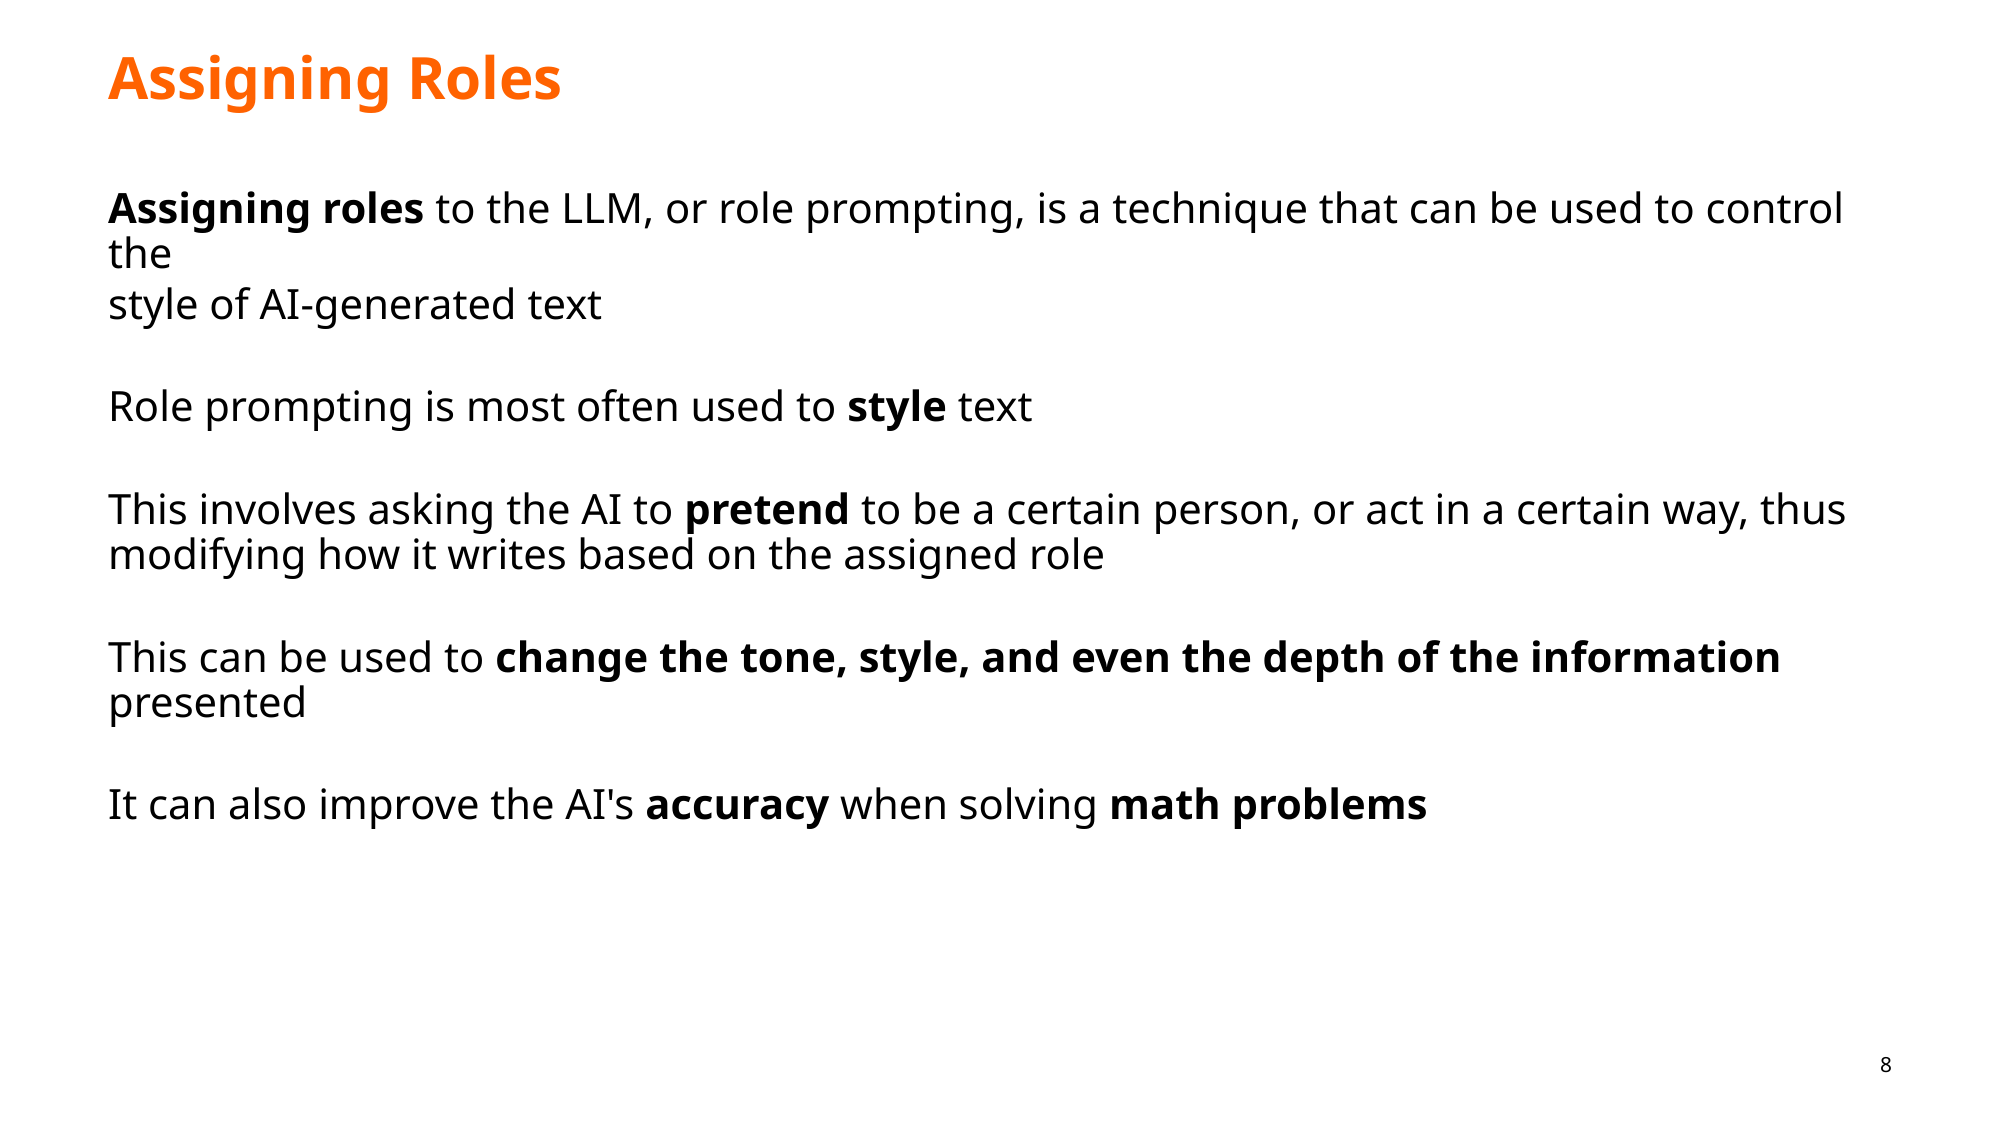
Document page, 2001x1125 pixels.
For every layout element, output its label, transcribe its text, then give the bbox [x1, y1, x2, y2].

title Assigning Roles [108, 53, 1893, 187]
slide_number 8 [1810, 1050, 1892, 1082]
list Assigning roles to the LLM, or role prompting, is a technique that can be used to control the style of AI-generated text Role prompting is most often used to style text This involves asking the AI to pretend to be a certain person, or act in a certain way, thus modifying how it writes based on the assigned role This can be used to change the tone, style, and even the depth of the information presented It can also improve the AI's accuracy when solving math problems [108, 187, 1893, 1017]
